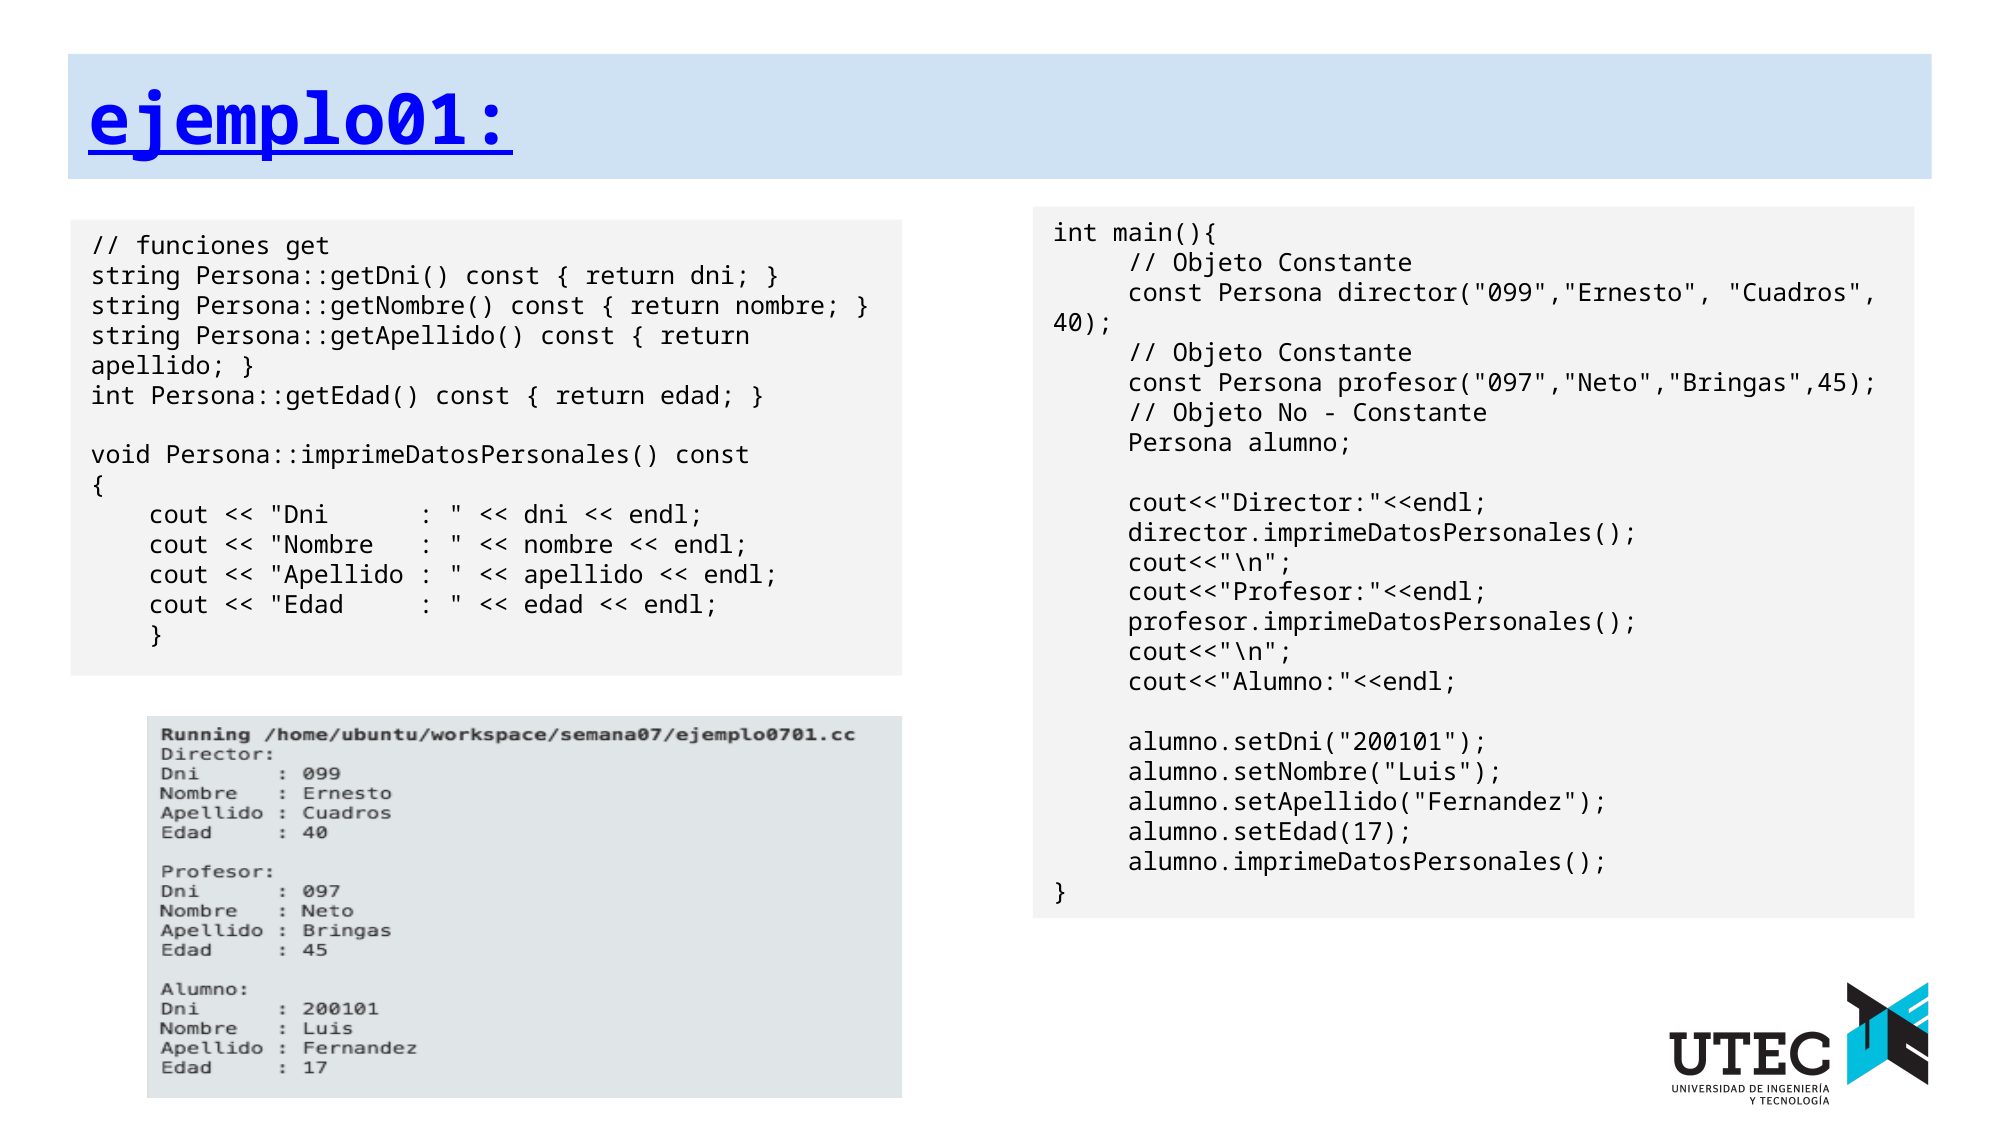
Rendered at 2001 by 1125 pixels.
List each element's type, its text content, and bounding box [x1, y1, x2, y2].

text_box // funciones get string Persona::getDni() const { return dni; } string Persona::getNombre() const { return nombre; } string Persona::getApellido() const { return apellido; } int Persona::getEdad() const { return edad; } void Persona::imprimeDatosPersonales() const { cout << "Dni : " << dni << endl; cout << "Nombre : " << nombre << endl; cout << "Apellido : " << apellido << endl; cout << "Edad : " << edad << endl; } [70, 219, 903, 676]
text_box int main(){ // Objeto Constante const Persona director("099","Ernesto", "Cuadros", 40); // Objeto Constante const Persona profesor("097","Neto","Bringas",45); // Objeto No - Constante Persona alumno; cout<<"Director:"<<endl; director.imprimeDatosPersonales(); cout<<"\n"; cout<<"Profesor:"<<endl; profesor.imprimeDatosPersonales(); cout<<"\n"; cout<<"Alumno:"<<endl; alumno.setDni("200101"); alumno.setNombre("Luis"); alumno.setApellido("Fernandez"); alumno.setEdad(17); alumno.imprimeDatosPersonales(); } [1032, 206, 1915, 919]
text_box ejemplo01: [68, 53, 1932, 179]
picture [1665, 980, 1932, 1106]
picture [146, 715, 903, 1098]
